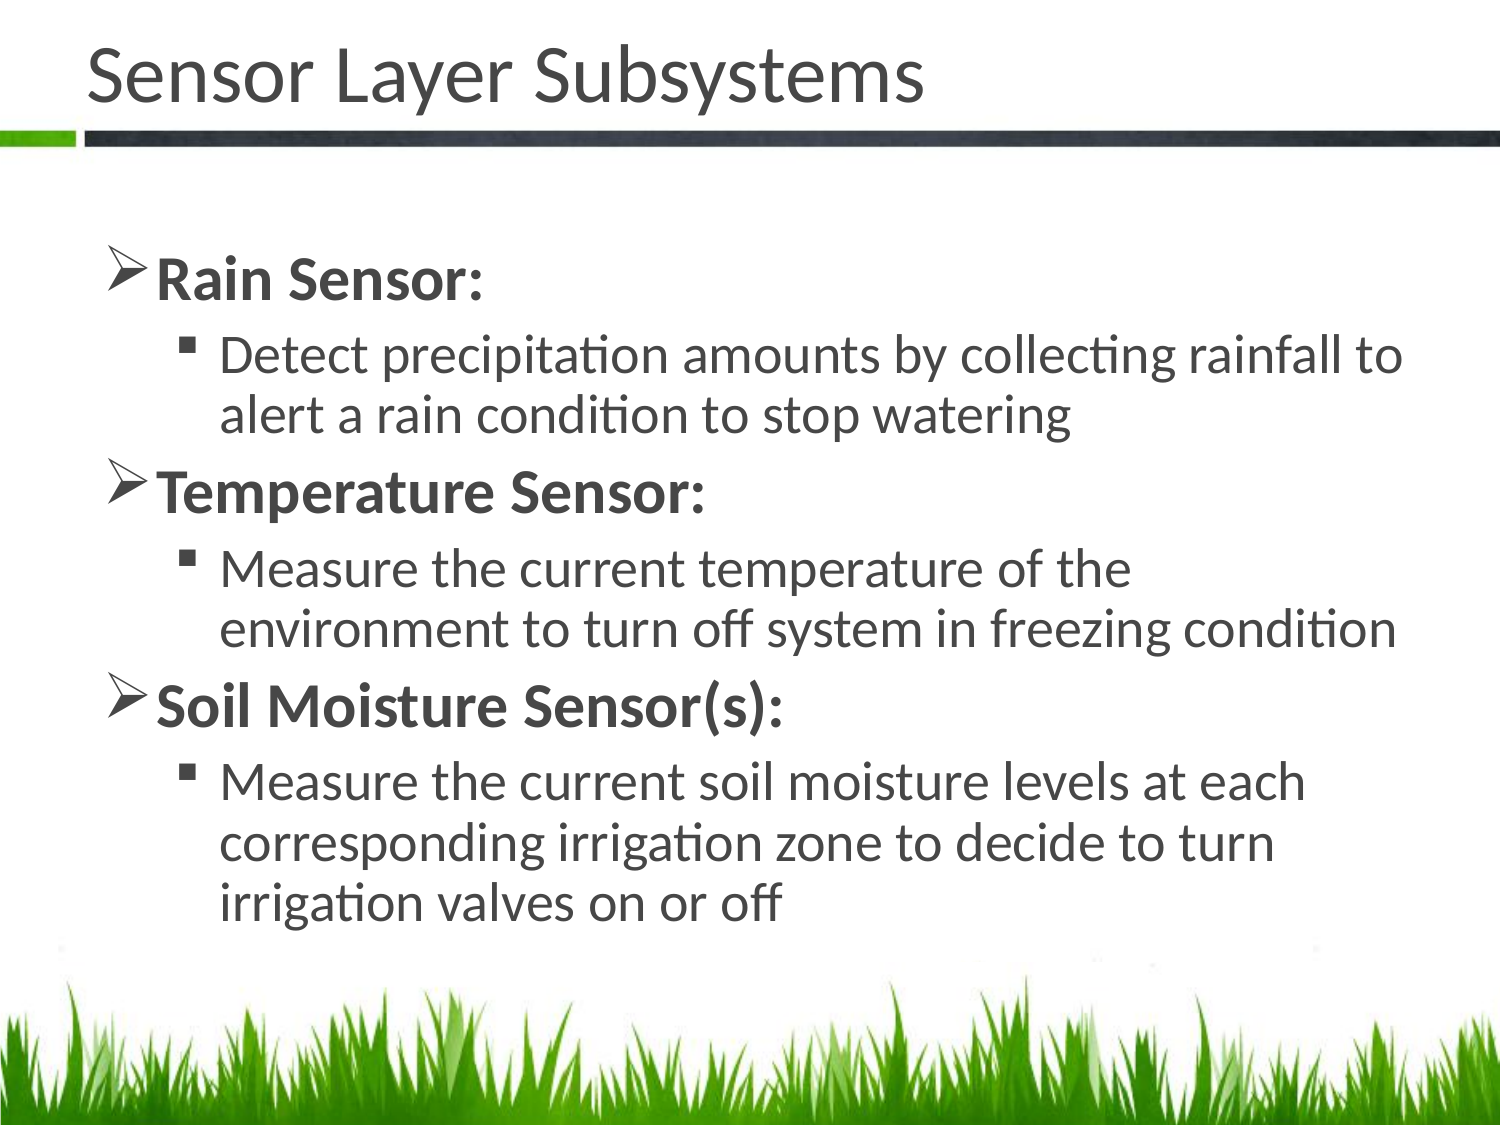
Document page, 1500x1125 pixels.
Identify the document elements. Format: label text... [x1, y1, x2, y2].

picture [0, 0, 1500, 1125]
title Sensor Layer Subsystems [71, 12, 1450, 125]
list Rain Sensor: Detect precipitation amounts by collecting rainfall to alert a rain condition to stop watering Temperature Sensor: Measure the current temperature of the environment to turn off system in freezing condition Soil Moisture Sensor(s): Measure the current soil moisture levels at each corresponding irrigation zone to decide to turn irrigation valves on or off [87, 237, 1438, 980]
